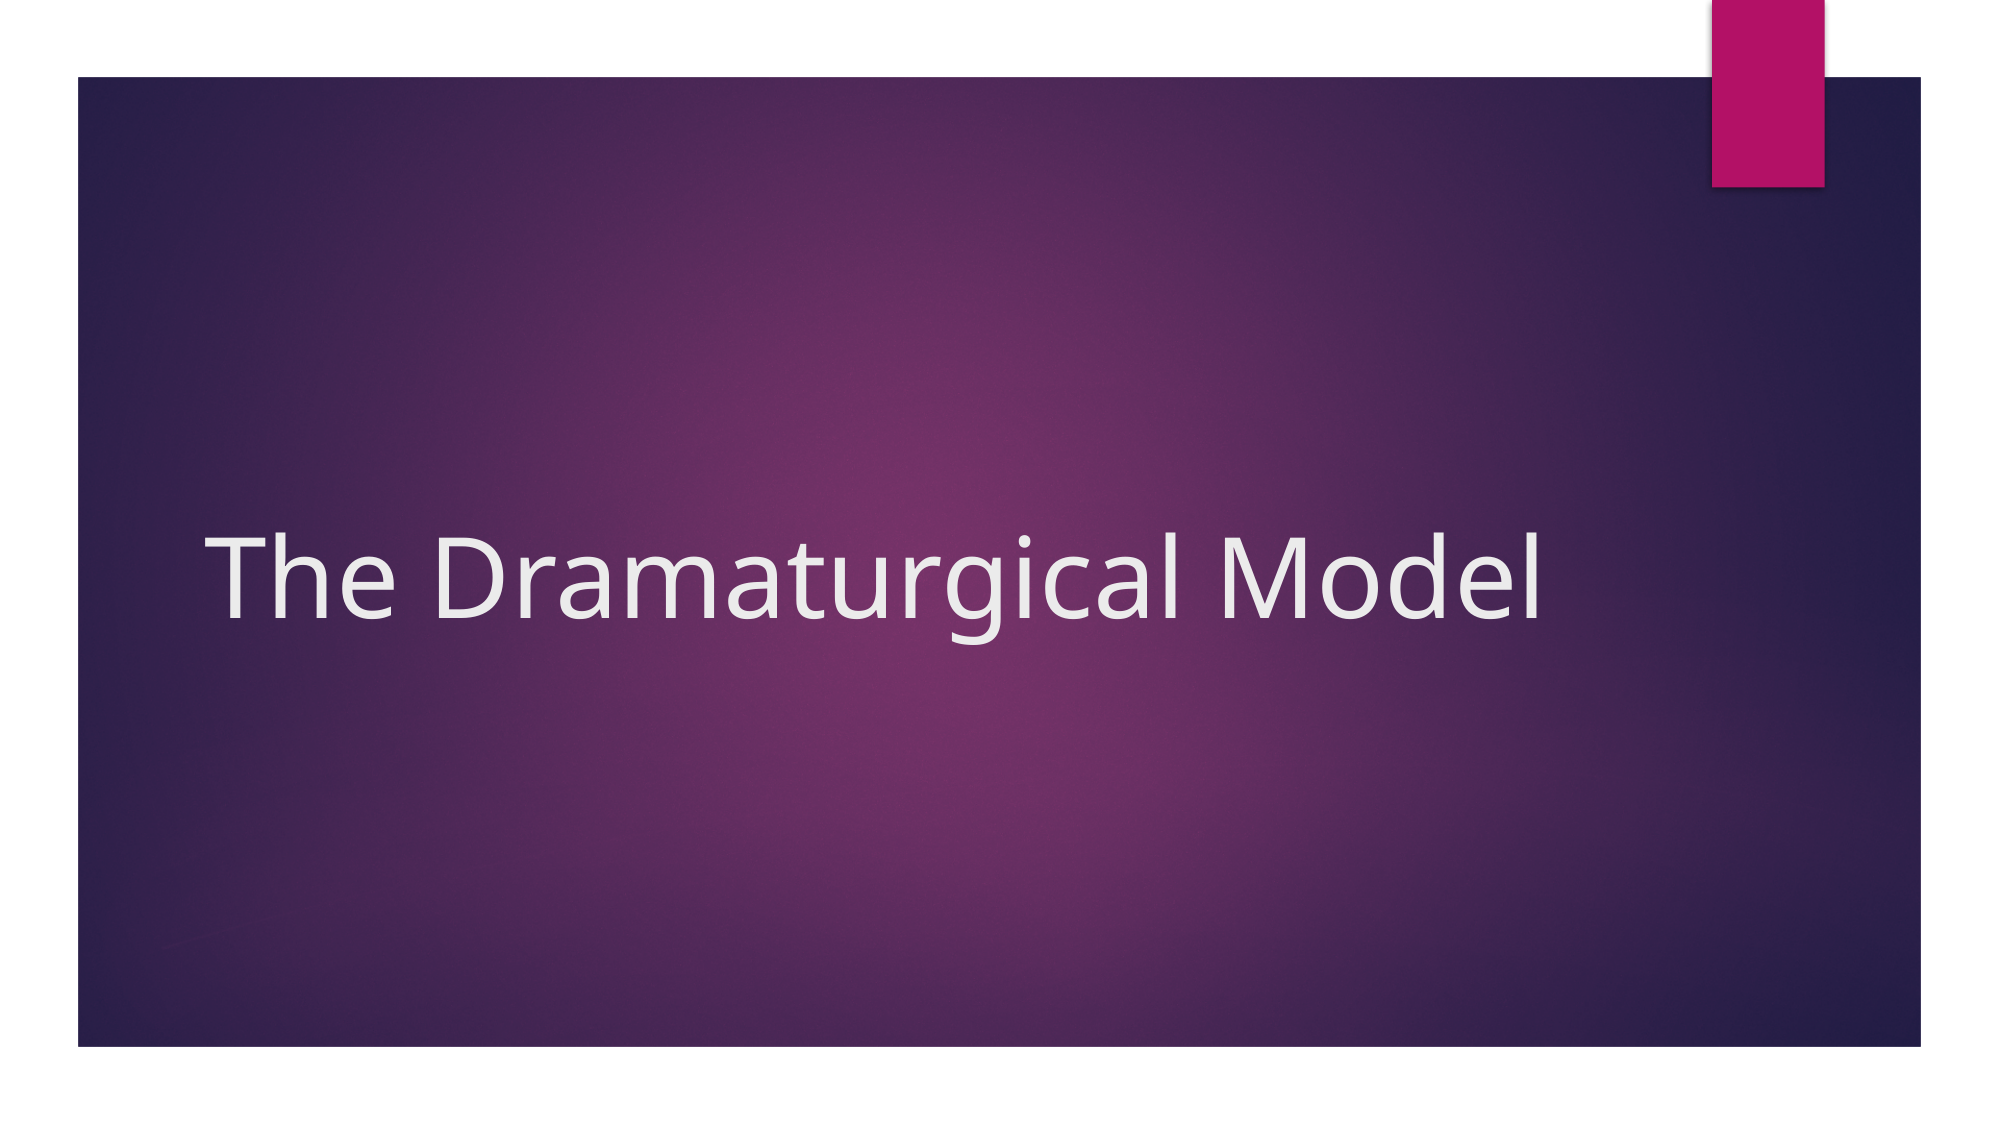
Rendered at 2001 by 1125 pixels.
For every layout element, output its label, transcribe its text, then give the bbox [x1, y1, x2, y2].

title The Dramaturgical Model [189, 344, 1638, 784]
